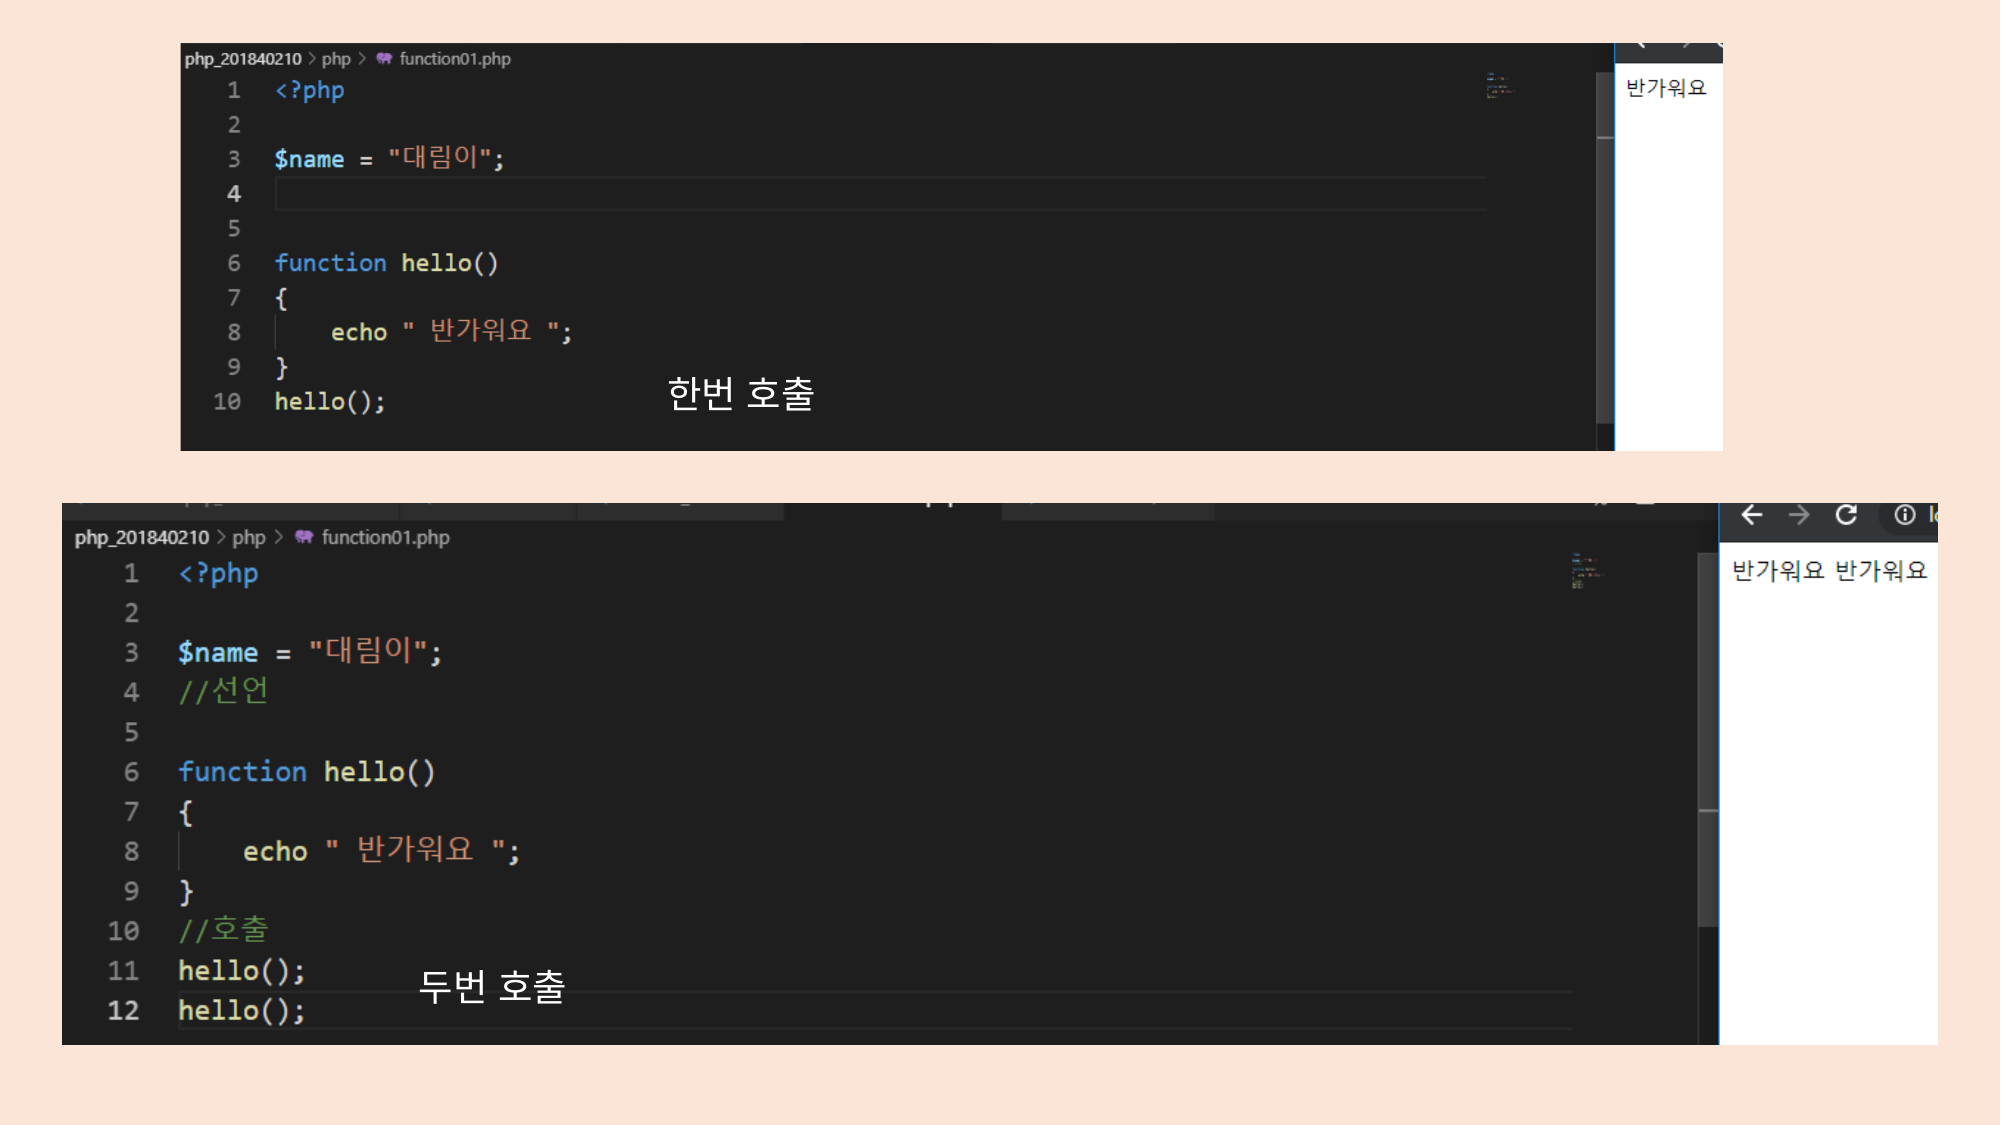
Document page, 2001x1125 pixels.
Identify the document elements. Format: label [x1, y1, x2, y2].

picture [180, 43, 1723, 451]
picture [62, 503, 1938, 1045]
